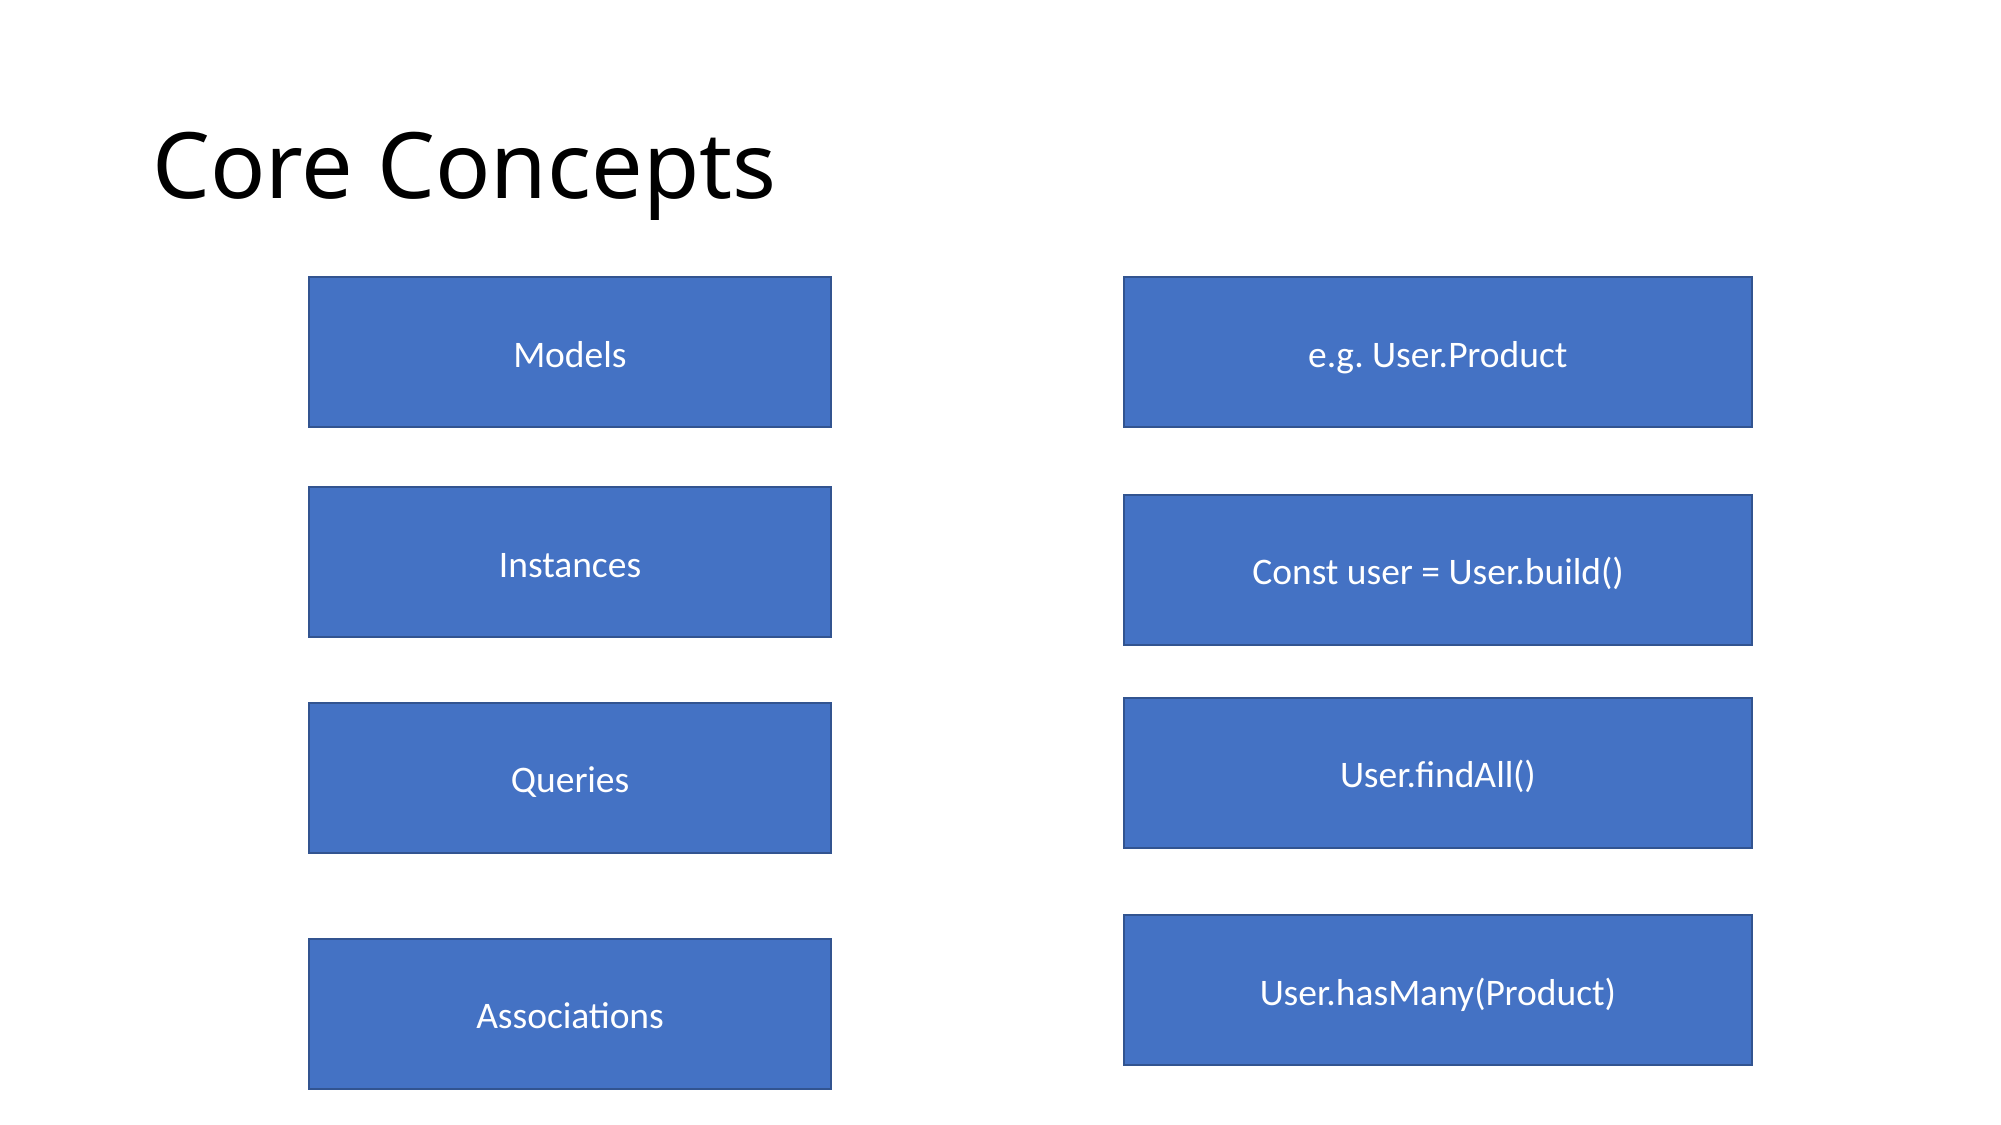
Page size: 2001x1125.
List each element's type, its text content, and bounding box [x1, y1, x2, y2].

text_box Models [308, 276, 832, 428]
text_box User.hasMany(Product) [1123, 914, 1753, 1066]
text_box Queries [308, 702, 832, 854]
text_box Const user = User.build() [1123, 494, 1753, 646]
text_box Associations [308, 938, 832, 1090]
text_box e.g. User.Product [1123, 276, 1753, 428]
text_box User.findAll() [1123, 697, 1753, 849]
title Core Concepts [137, 59, 1863, 278]
text_box Instances [308, 486, 832, 638]
